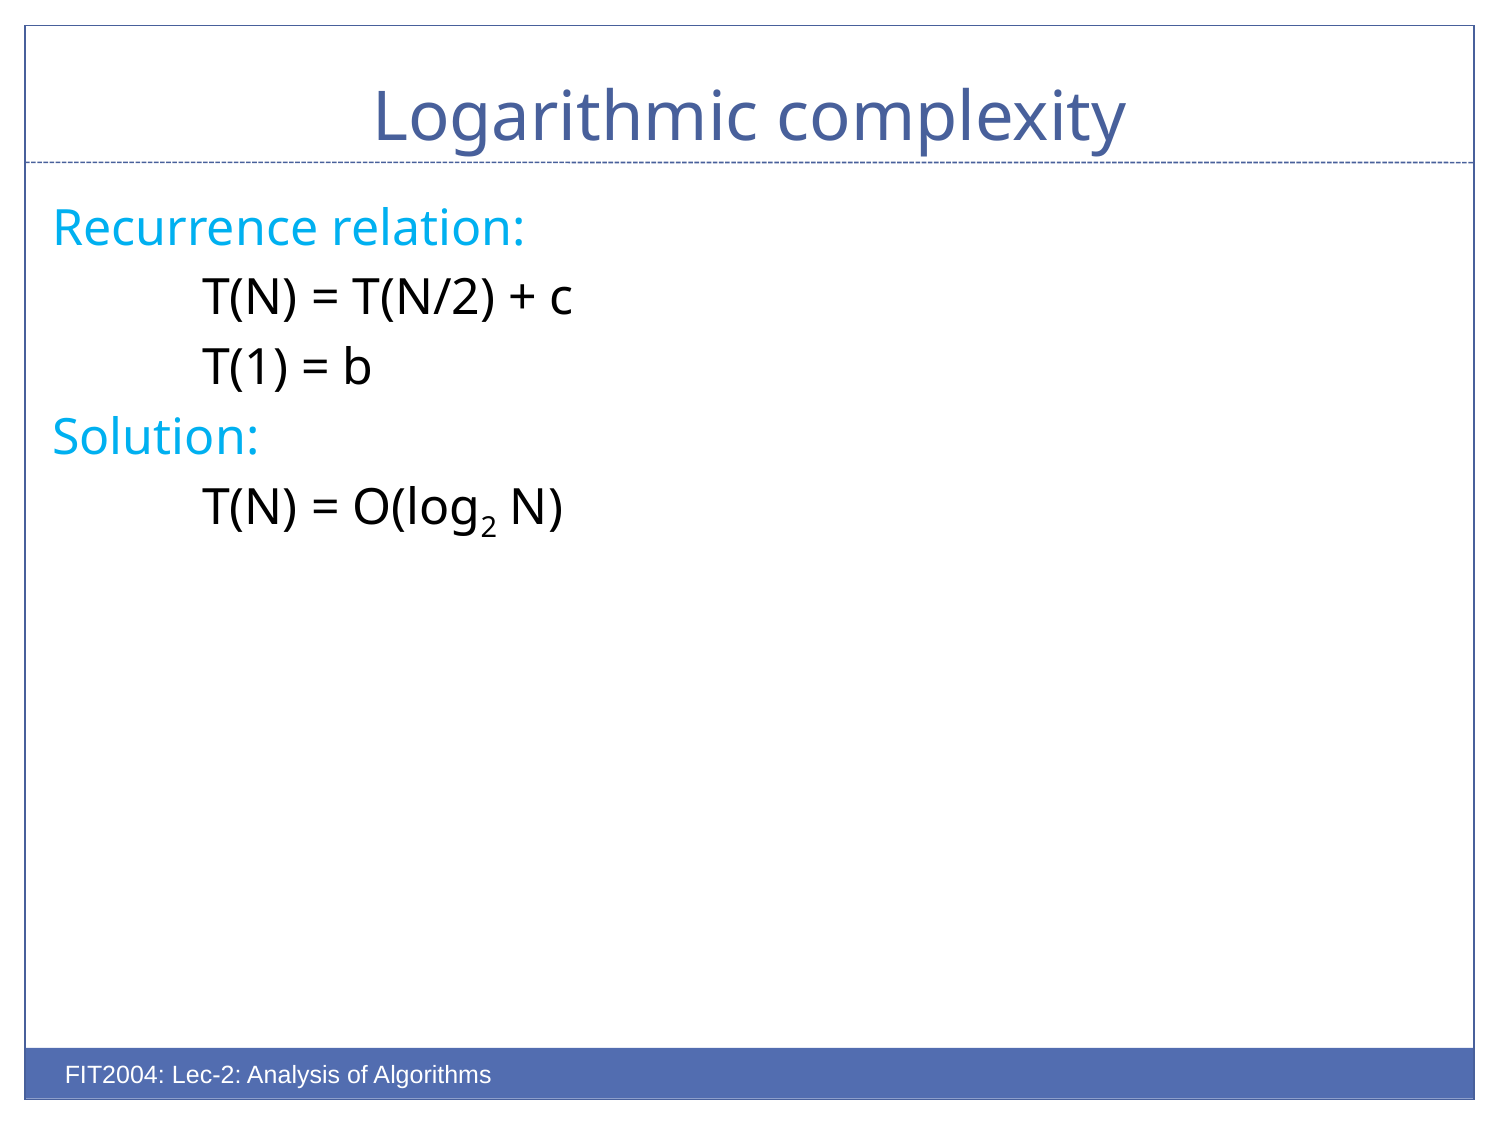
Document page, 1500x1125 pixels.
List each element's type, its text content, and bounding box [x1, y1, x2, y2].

footer FIT2004: Lec-2: Analysis of Algorithms [50, 1051, 800, 1112]
list Recurrence relation: T(N) = T(N/2) + c T(1) = b Solution: T(N) = O(log2 N) [37, 187, 1433, 938]
title Logarithmic complexity [49, 37, 1450, 162]
